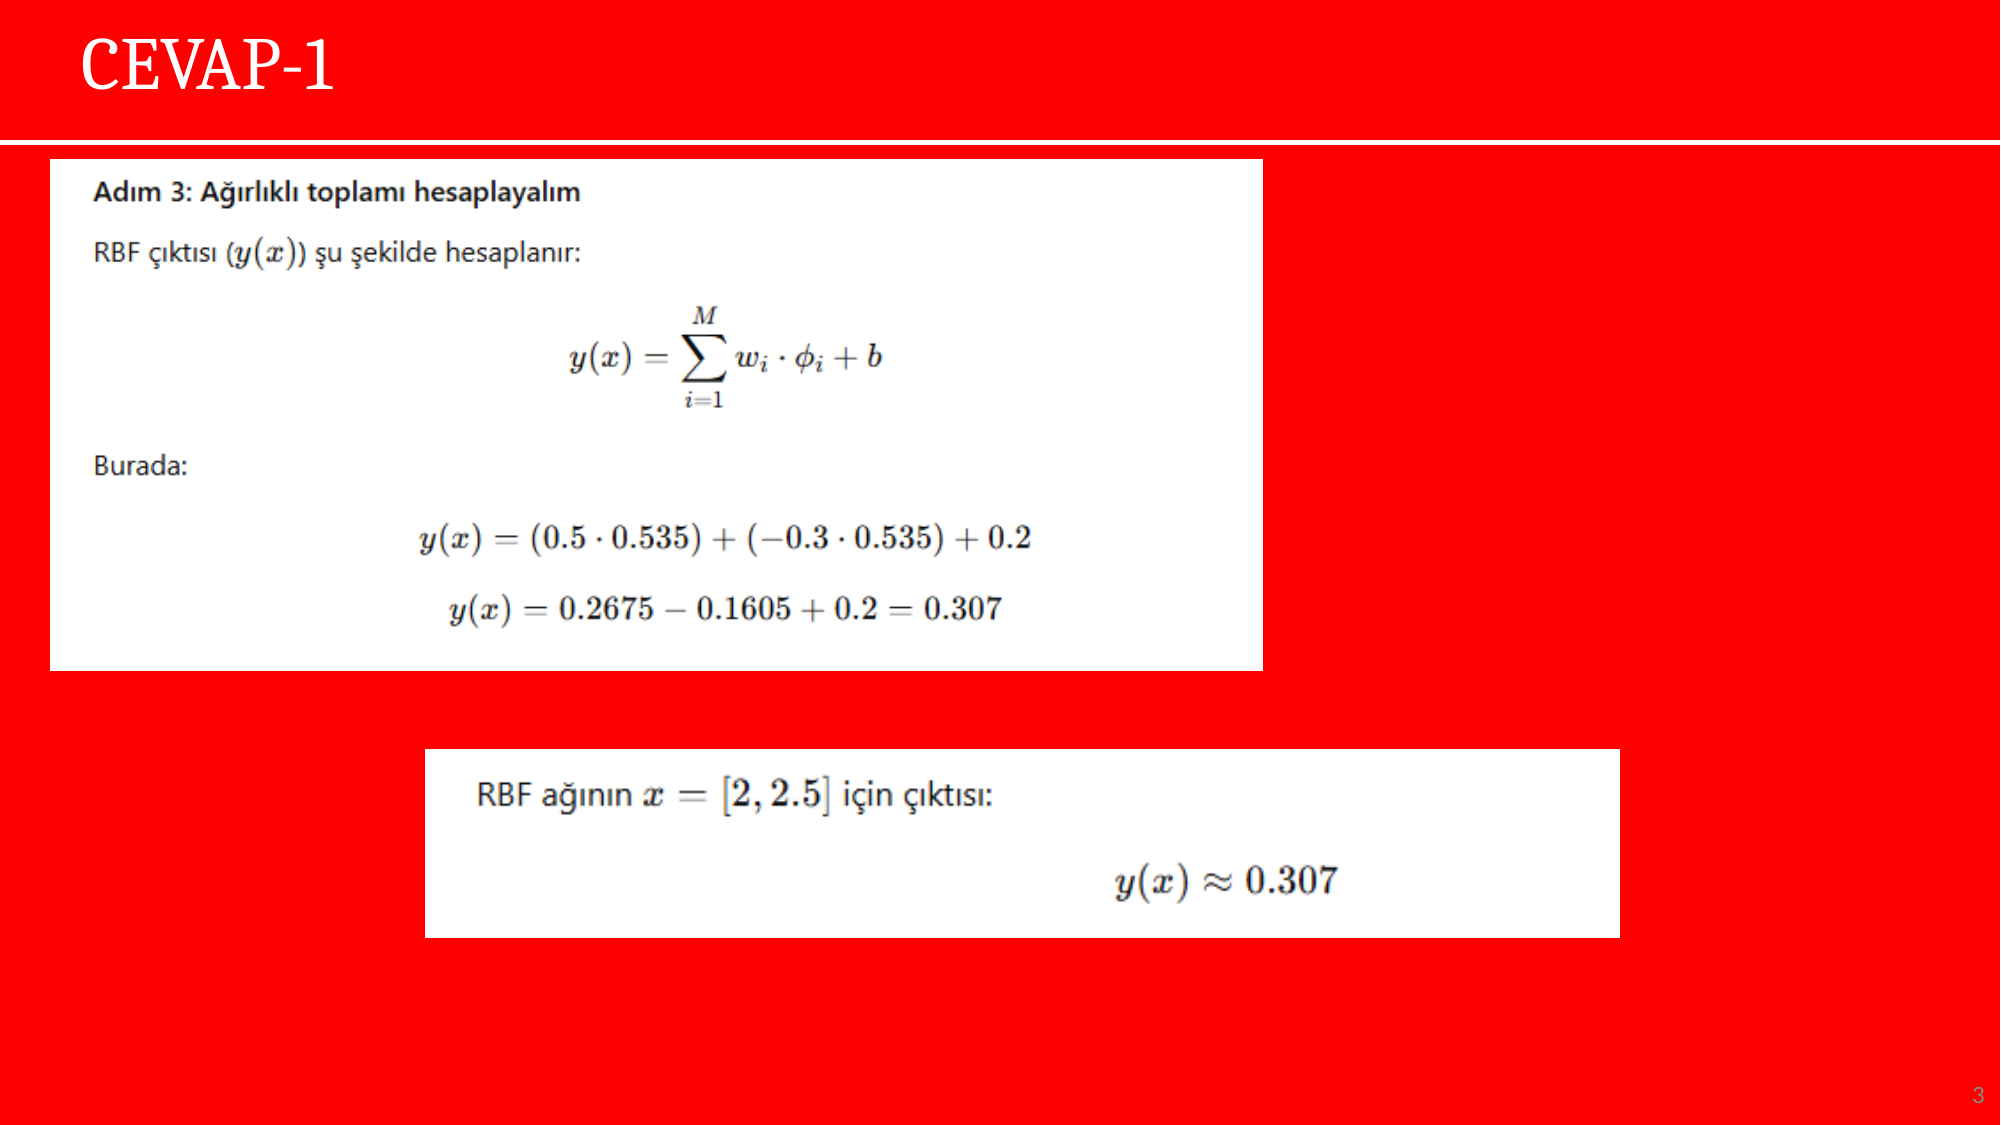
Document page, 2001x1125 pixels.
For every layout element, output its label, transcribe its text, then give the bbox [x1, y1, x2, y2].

title CEVAP-1 [79, 0, 1904, 154]
picture [424, 749, 1621, 938]
picture [49, 159, 1263, 672]
text_box 3 [1970, 1076, 1987, 1109]
